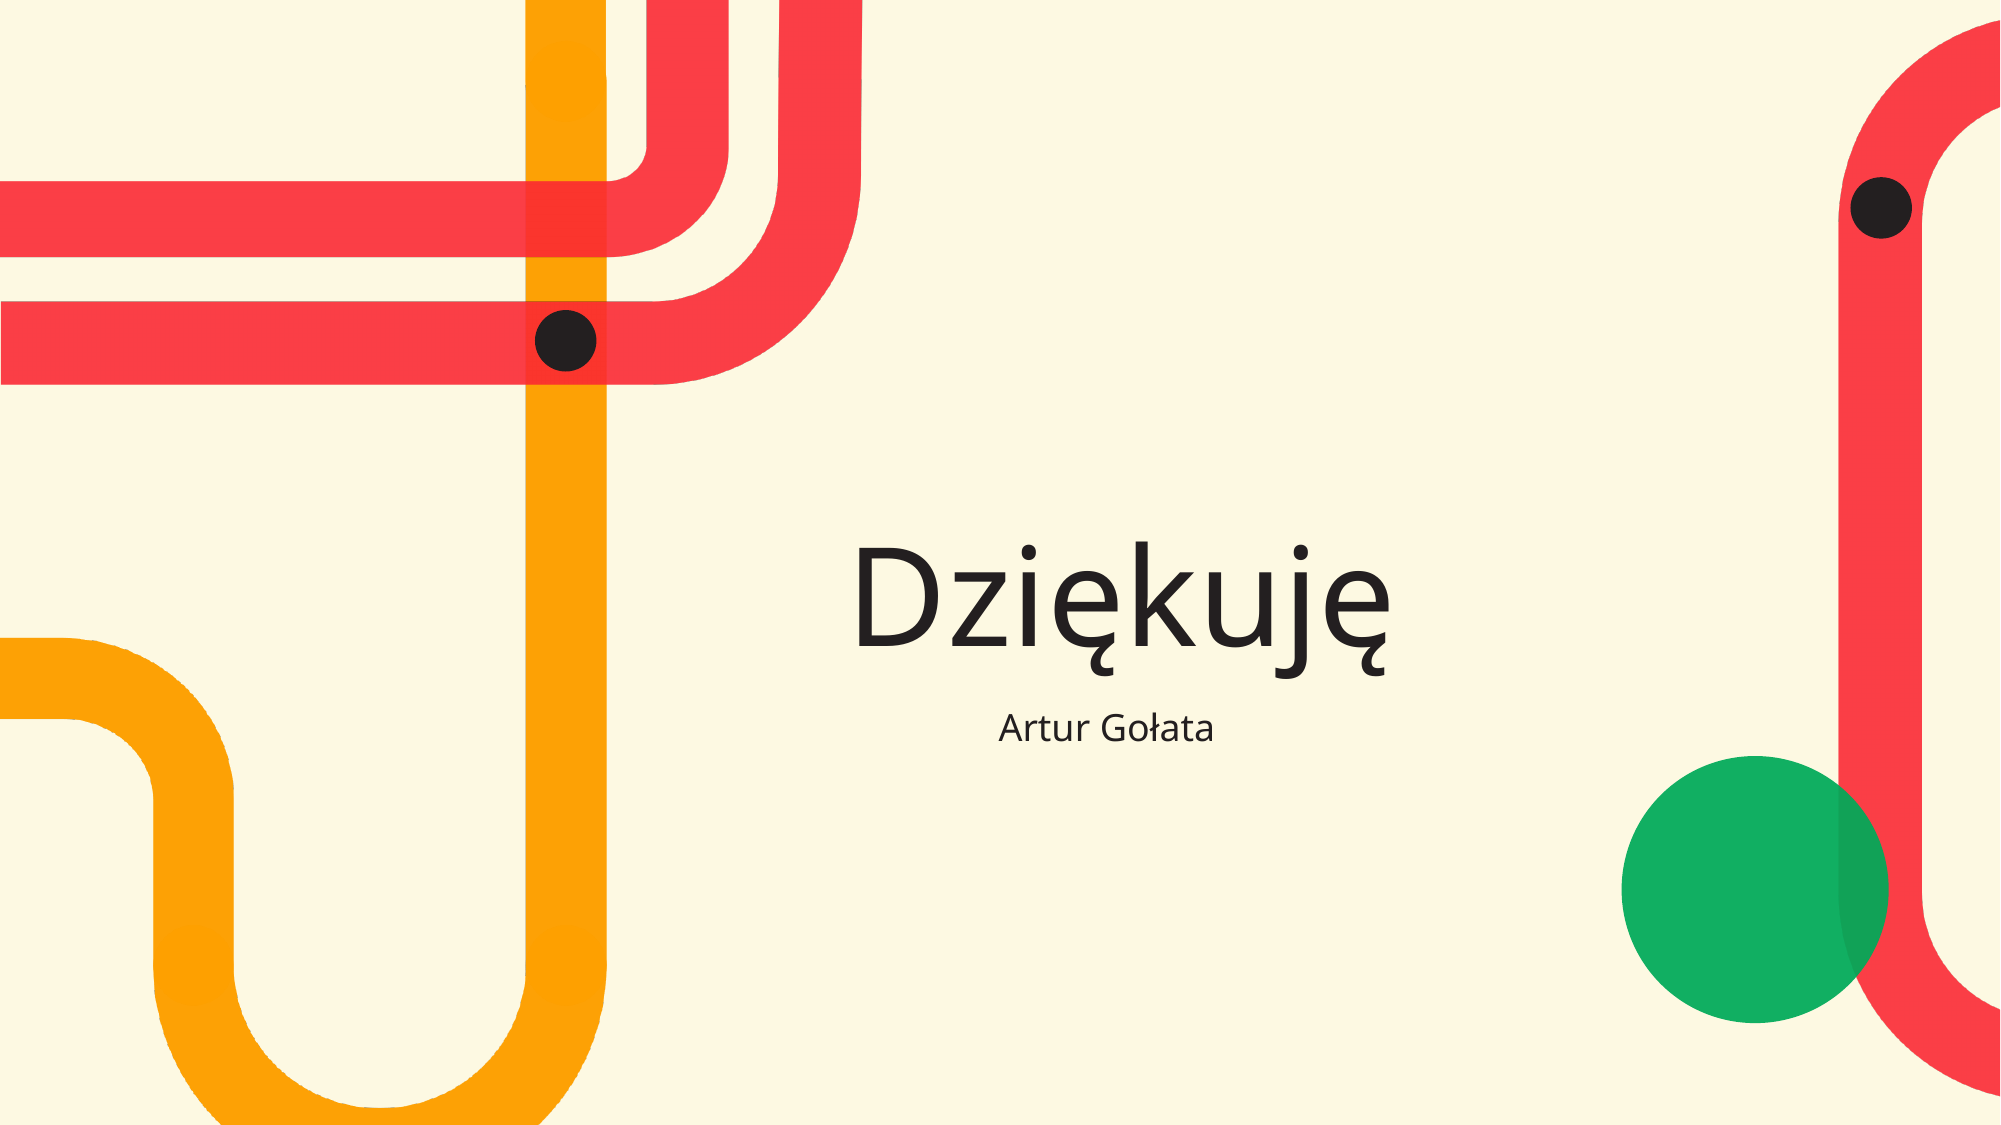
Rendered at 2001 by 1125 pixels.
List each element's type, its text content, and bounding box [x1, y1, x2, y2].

list Artur Gołata [983, 701, 1490, 894]
picture [0, 0, 876, 1125]
picture [1838, 0, 2001, 1103]
title Dziękuję [831, 360, 1767, 684]
